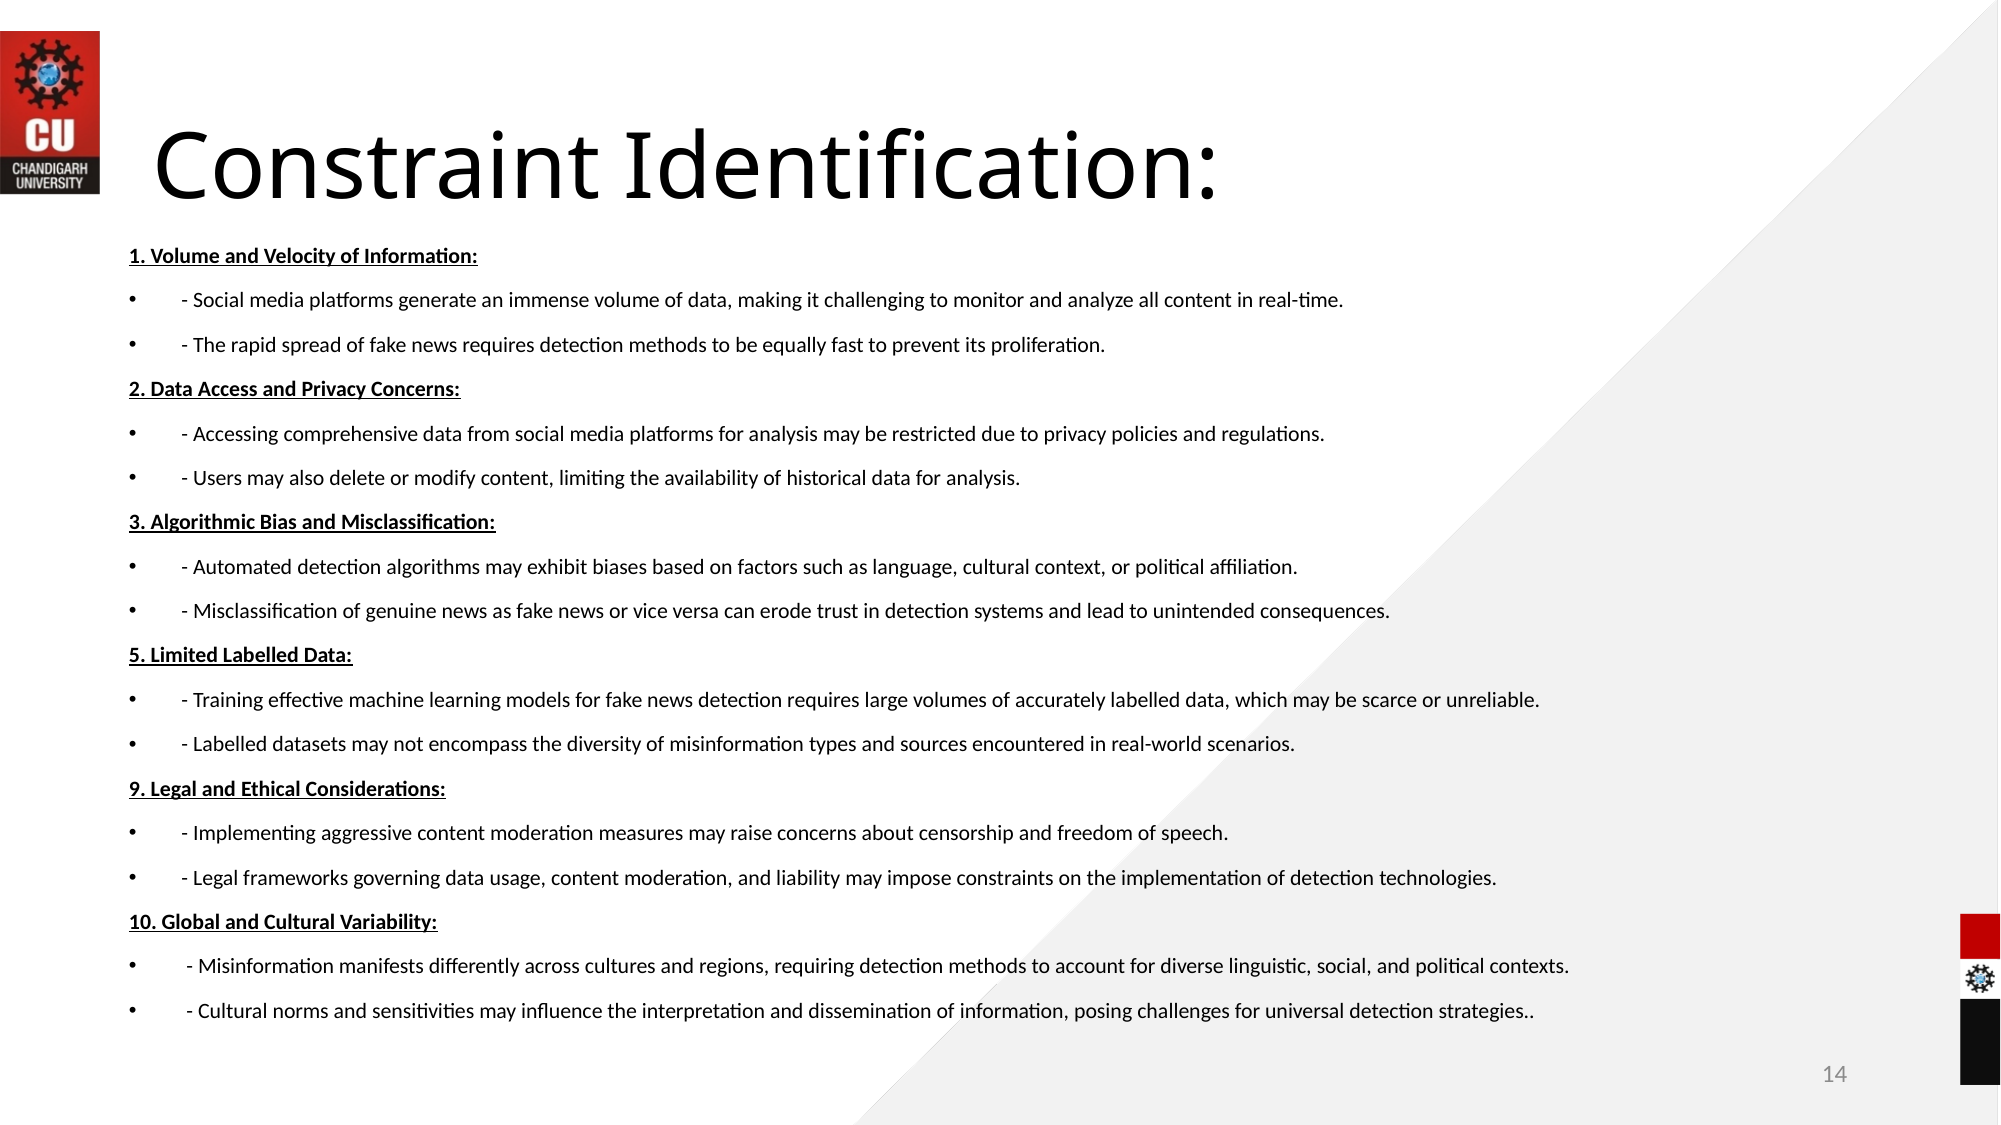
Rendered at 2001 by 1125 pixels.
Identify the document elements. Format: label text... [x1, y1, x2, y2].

title Constraint Identification: [137, 59, 1863, 236]
slide_number 14 [1412, 1042, 1863, 1103]
list 1. Volume and Velocity of Information: - Social media platforms generate an immense volume of data, making it challenging to monitor and analyze all content in real-time. - The rapid spread of fake news requires detection methods to be equally fast to prevent its proliferation. 2. Data Access and Privacy Concerns: - Accessing comprehensive data from social media platforms for analysis may be restricted due to privacy policies and regulations. - Users may also delete or modify content, limiting the availability of historical data for analysis. 3. Algorithmic Bias and Misclassification: - Automated detection algorithms may exhibit biases based on factors such as language, cultural context, or political affiliation. - Misclassification of genuine news as fake news or vice versa can erode trust in detection systems and lead to unintended consequences. 5. Limited Labelled Data: - Training effective machine learning models for fake news detection requires large volumes of accurately labelled data, which may be scarce or unreliable. - Labelled datasets may not encompass the diversity of misinformation types and sources encountered in real-world scenarios. 9. Legal and Ethical Considerations: - Implementing aggressive content moderation measures may raise concerns about censorship and freedom of speech. - Legal frameworks governing data usage, content moderation, and liability may impose constraints on the implementation of detection technologies. 10. Global and Cultural Variability: - Misinformation manifests differently across cultures and regions, requiring detection methods to account for diverse linguistic, social, and political contexts. - Cultural norms and sensitivities may influence the interpretation and dissemination of information, posing challenges for universal detection strategies.. [113, 236, 1875, 1103]
picture [0, 0, 2001, 1125]
